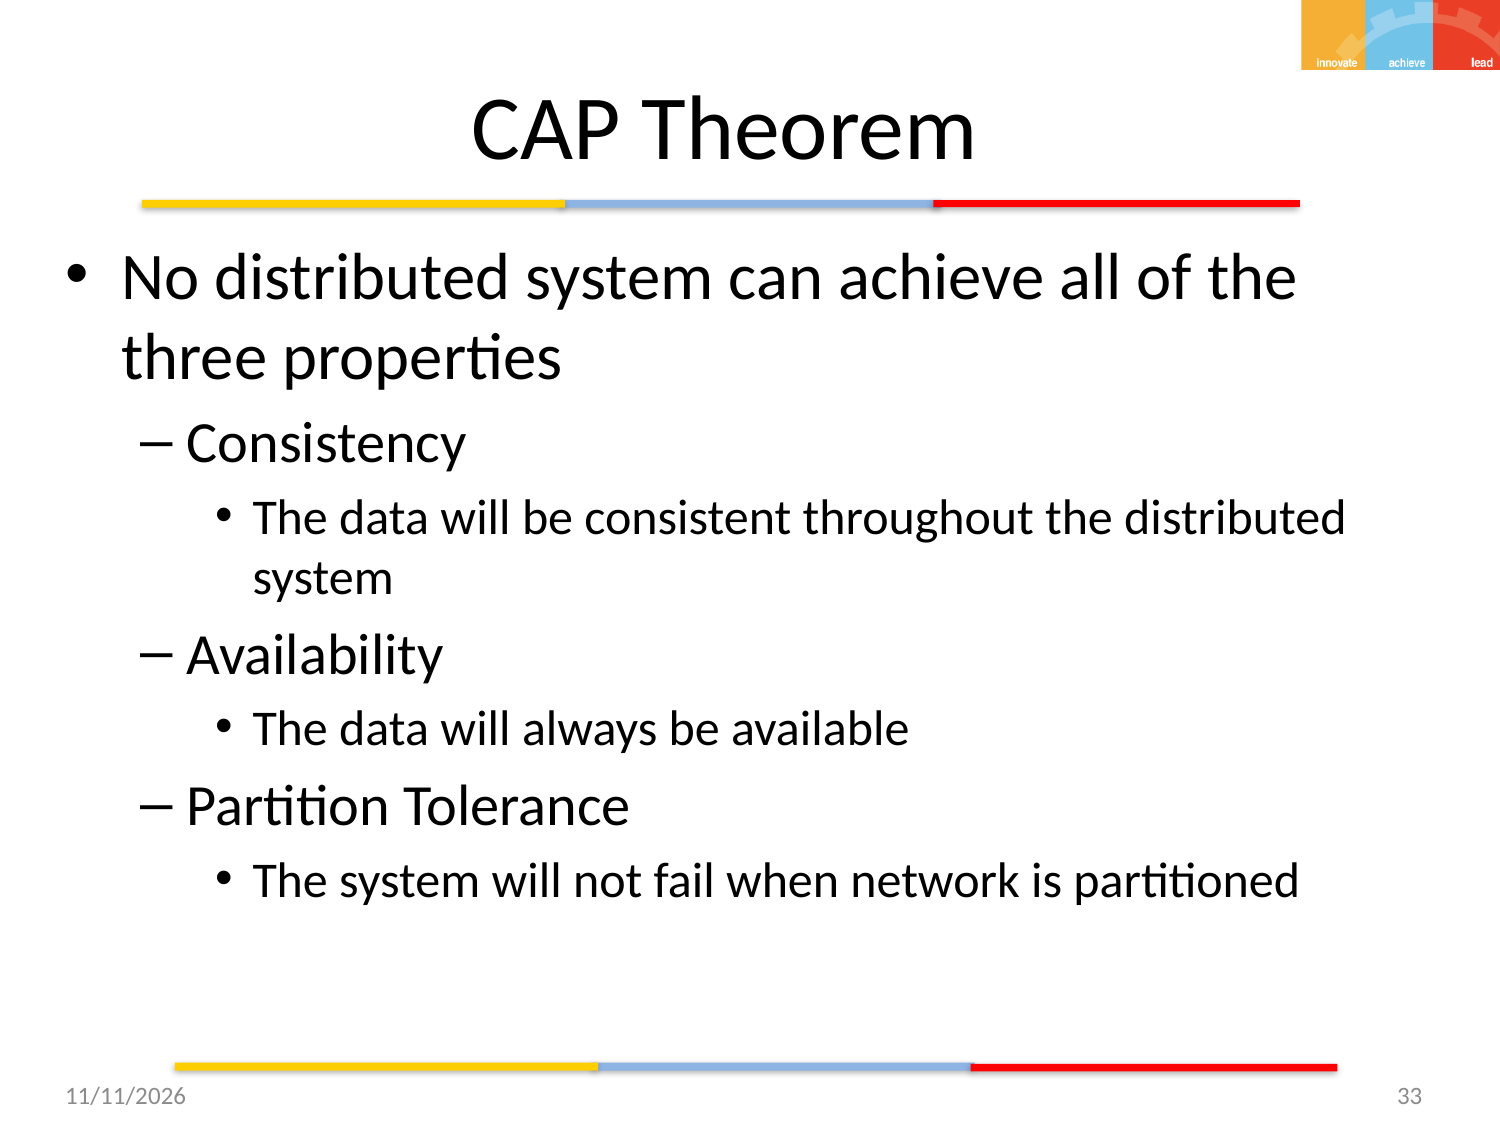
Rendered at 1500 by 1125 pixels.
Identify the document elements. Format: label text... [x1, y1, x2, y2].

slide_number 33 [1087, 1065, 1438, 1125]
list No distributed system can achieve all of the three properties Consistency The data will be consistent throughout the distributed system Availability The data will always be available Partition Tolerance The system will not fail when network is partitioned [49, 224, 1426, 1051]
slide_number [50, 1065, 400, 1125]
title CAP Theorem [49, 45, 1401, 201]
picture [1301, 0, 1500, 70]
